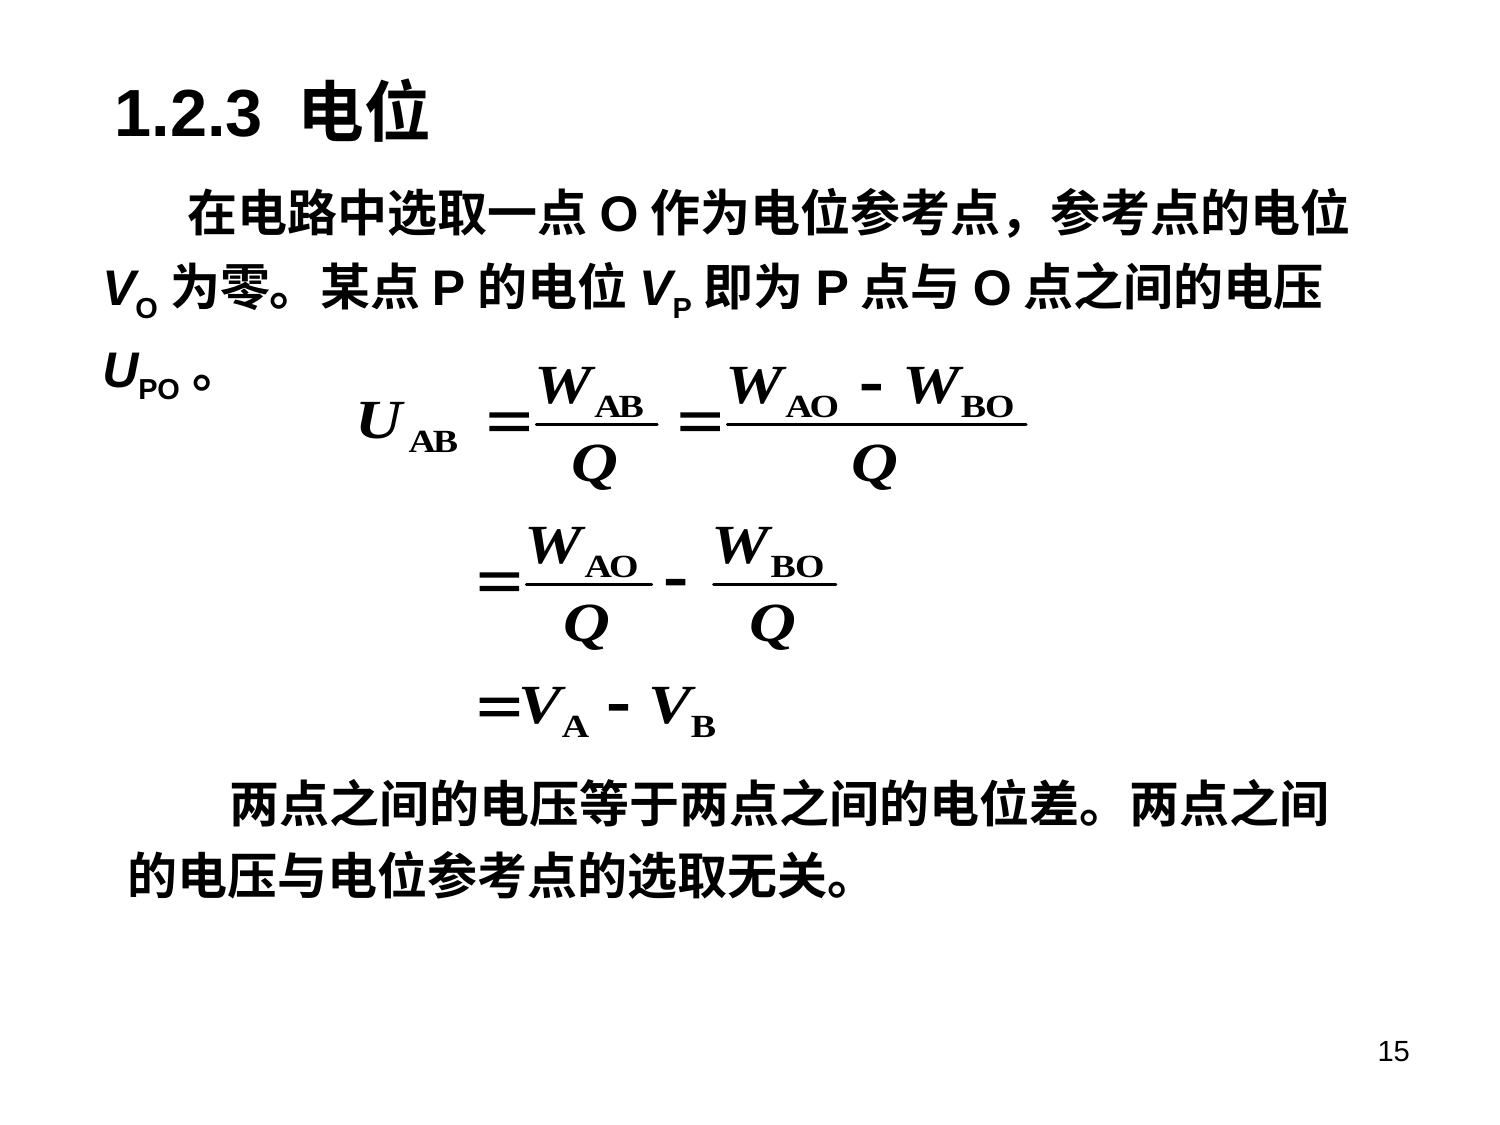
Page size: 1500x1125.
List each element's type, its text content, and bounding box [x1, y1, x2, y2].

slide_number 15 [1074, 1024, 1426, 1103]
text_box 在电路中选取一点O作为电位参考点，参考点的电位VO为零。某点P的电位VP即为P点与O点之间的电压UPO。 [87, 162, 1375, 414]
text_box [349, 349, 1038, 751]
text_box 两点之间的电压等于两点之间的电位差。两点之间的电压与电位参考点的选取无关。 [112, 753, 1350, 913]
subtitle 1.2.3 电位 [99, 62, 600, 150]
